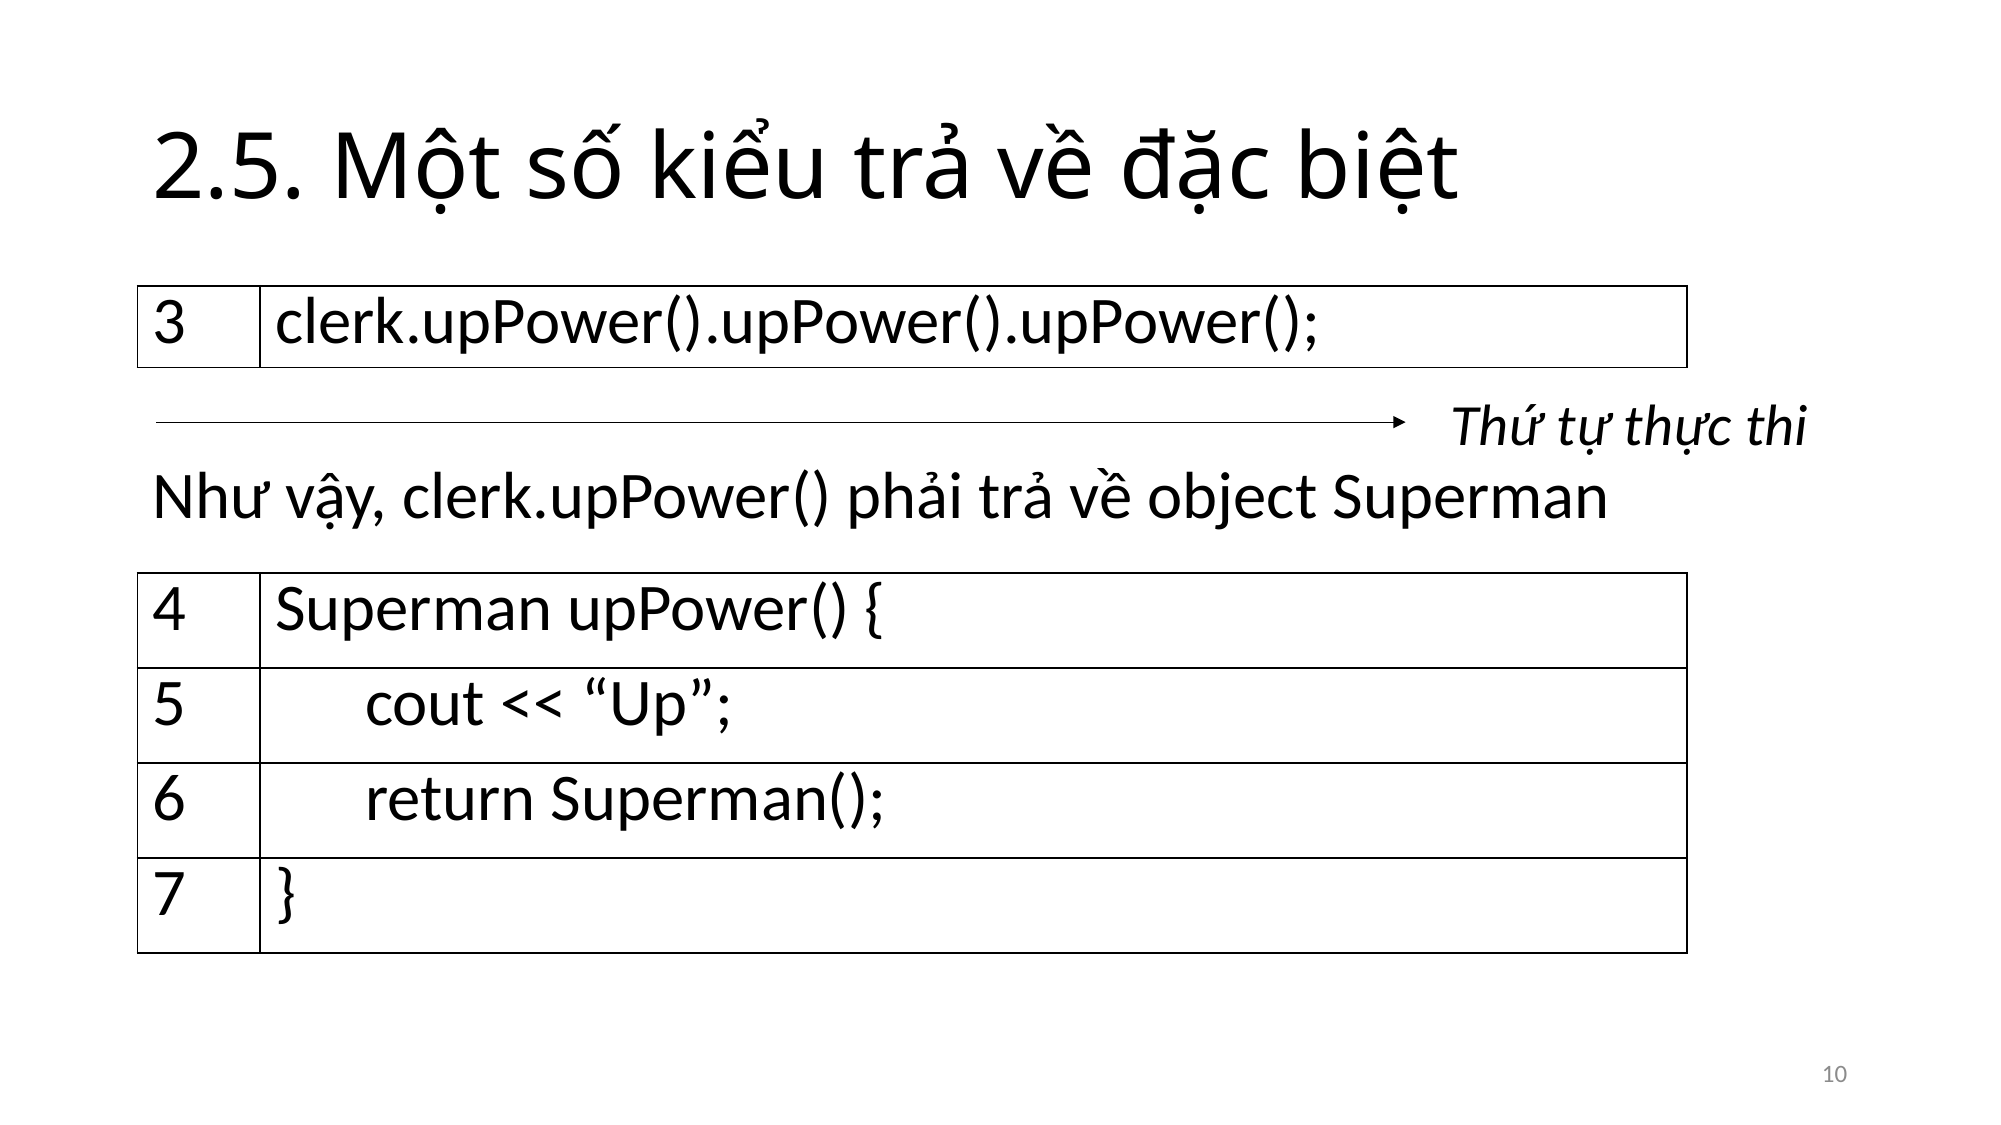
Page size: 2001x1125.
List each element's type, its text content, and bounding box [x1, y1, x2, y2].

table_header 3 [138, 287, 259, 367]
table_cell return Superman(); [261, 764, 1686, 857]
table_cell 5 [138, 669, 259, 762]
title 2.5. Một số kiểu trả về đặc biệt [137, 59, 1863, 278]
table_cell 7 [138, 859, 259, 952]
table_cell } [261, 859, 1686, 952]
text_box Như vậy, clerk.upPower() phải trả về object Superman [137, 444, 1729, 540]
table_cell 6 [138, 764, 259, 857]
slide_number 10 [1412, 1042, 1863, 1103]
text_box Thứ tự thực thi [1435, 387, 1863, 496]
table_header Superman upPower() { [261, 574, 1686, 667]
table_header 4 [138, 574, 259, 667]
table_cell cout << “Up”; [261, 669, 1686, 762]
table_header clerk.upPower().upPower().upPower(); [261, 287, 1686, 367]
